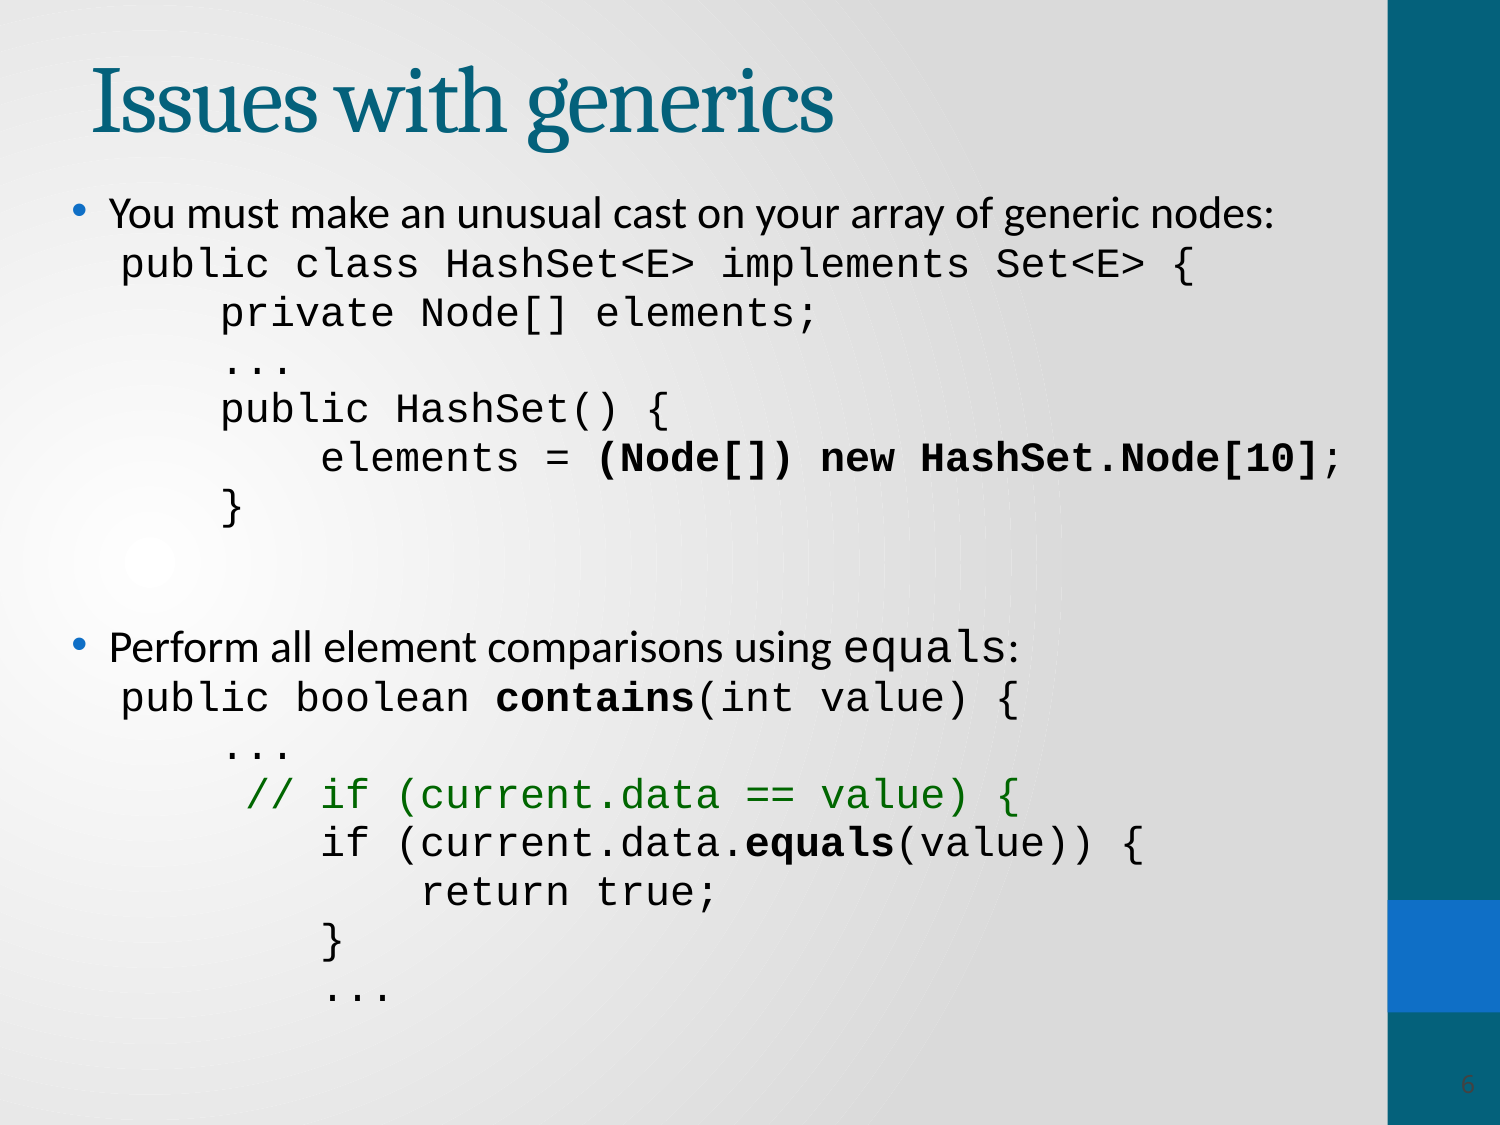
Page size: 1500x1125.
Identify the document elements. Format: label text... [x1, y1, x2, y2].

list You must make an unusual cast on your array of generic nodes: public class HashSet<E> implements Set<E> { private Node[] elements; ... public HashSet() { elements = (Node[]) new HashSet.Node[10]; } Perform all element comparisons using equals: public boolean contains(int value) { ... // if (current.data == value) { if (current.data.equals(value)) { return true; } ... [37, 174, 1400, 1050]
title Issues with generics [75, 0, 1325, 174]
